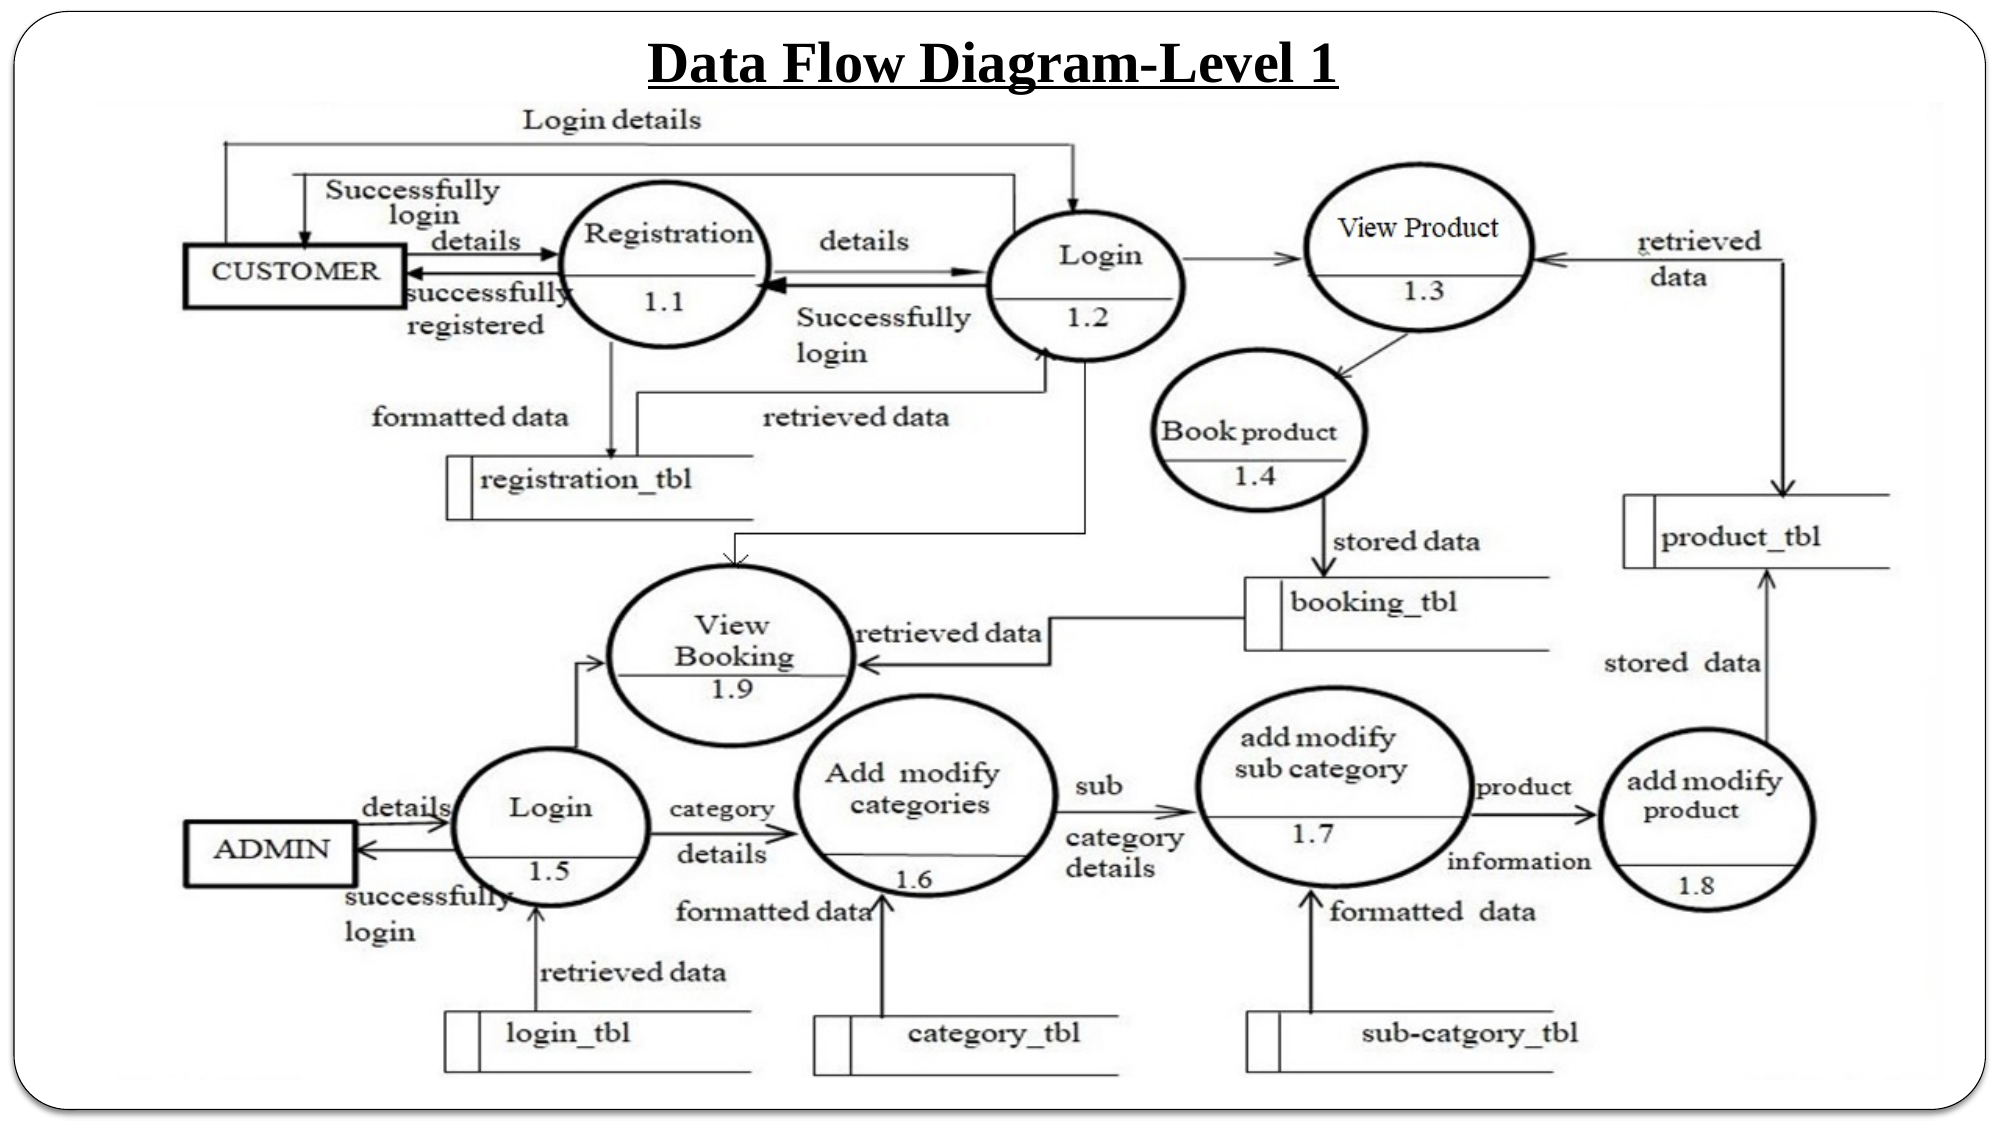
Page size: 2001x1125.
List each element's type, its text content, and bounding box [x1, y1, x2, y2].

picture [89, 101, 1945, 1081]
title Data Flow Diagram-Level 1 [131, 2, 1856, 100]
